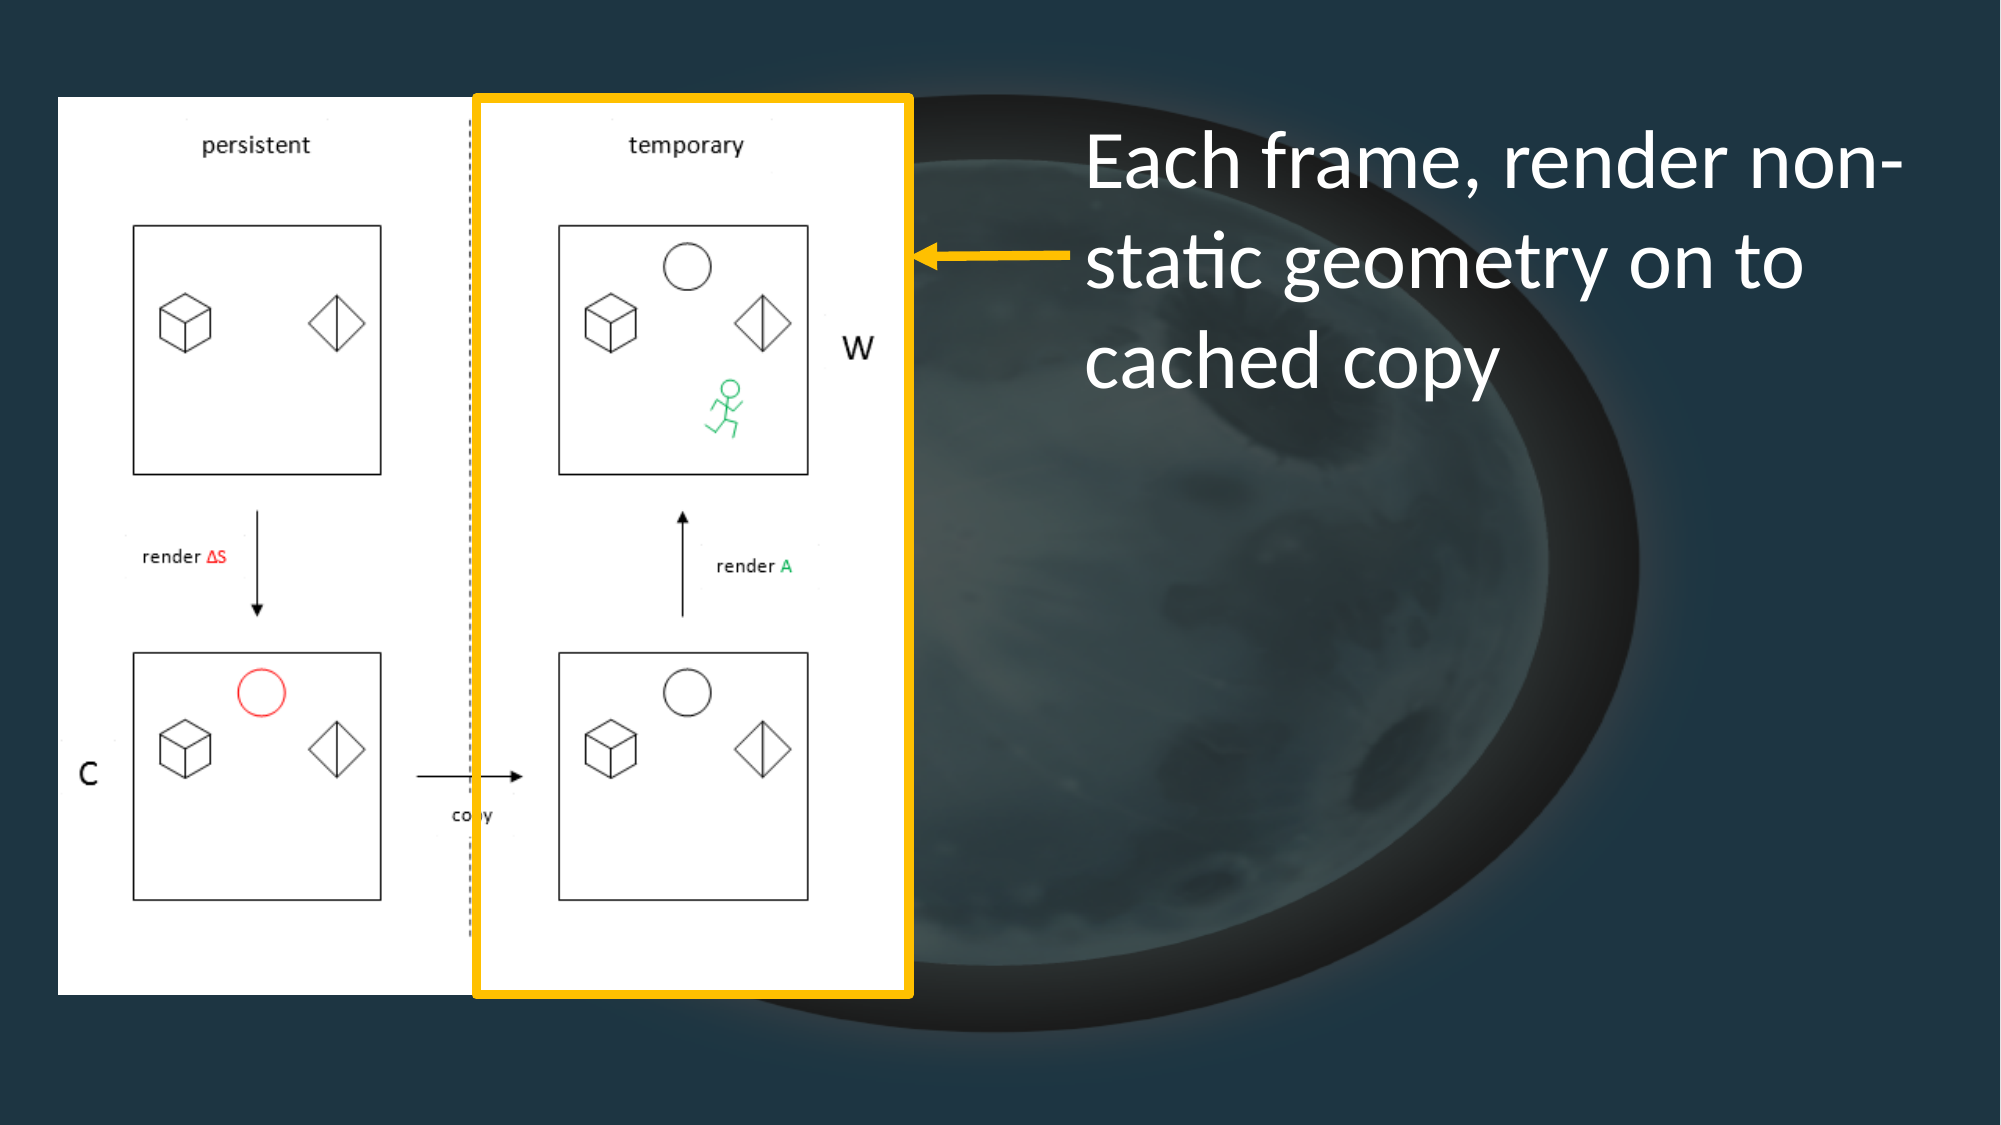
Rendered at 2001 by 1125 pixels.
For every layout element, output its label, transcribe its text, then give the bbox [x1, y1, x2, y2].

text_box Each frame, render non-static geometry on to cached copy [1070, 97, 1983, 413]
picture [0, 0, 2001, 1125]
